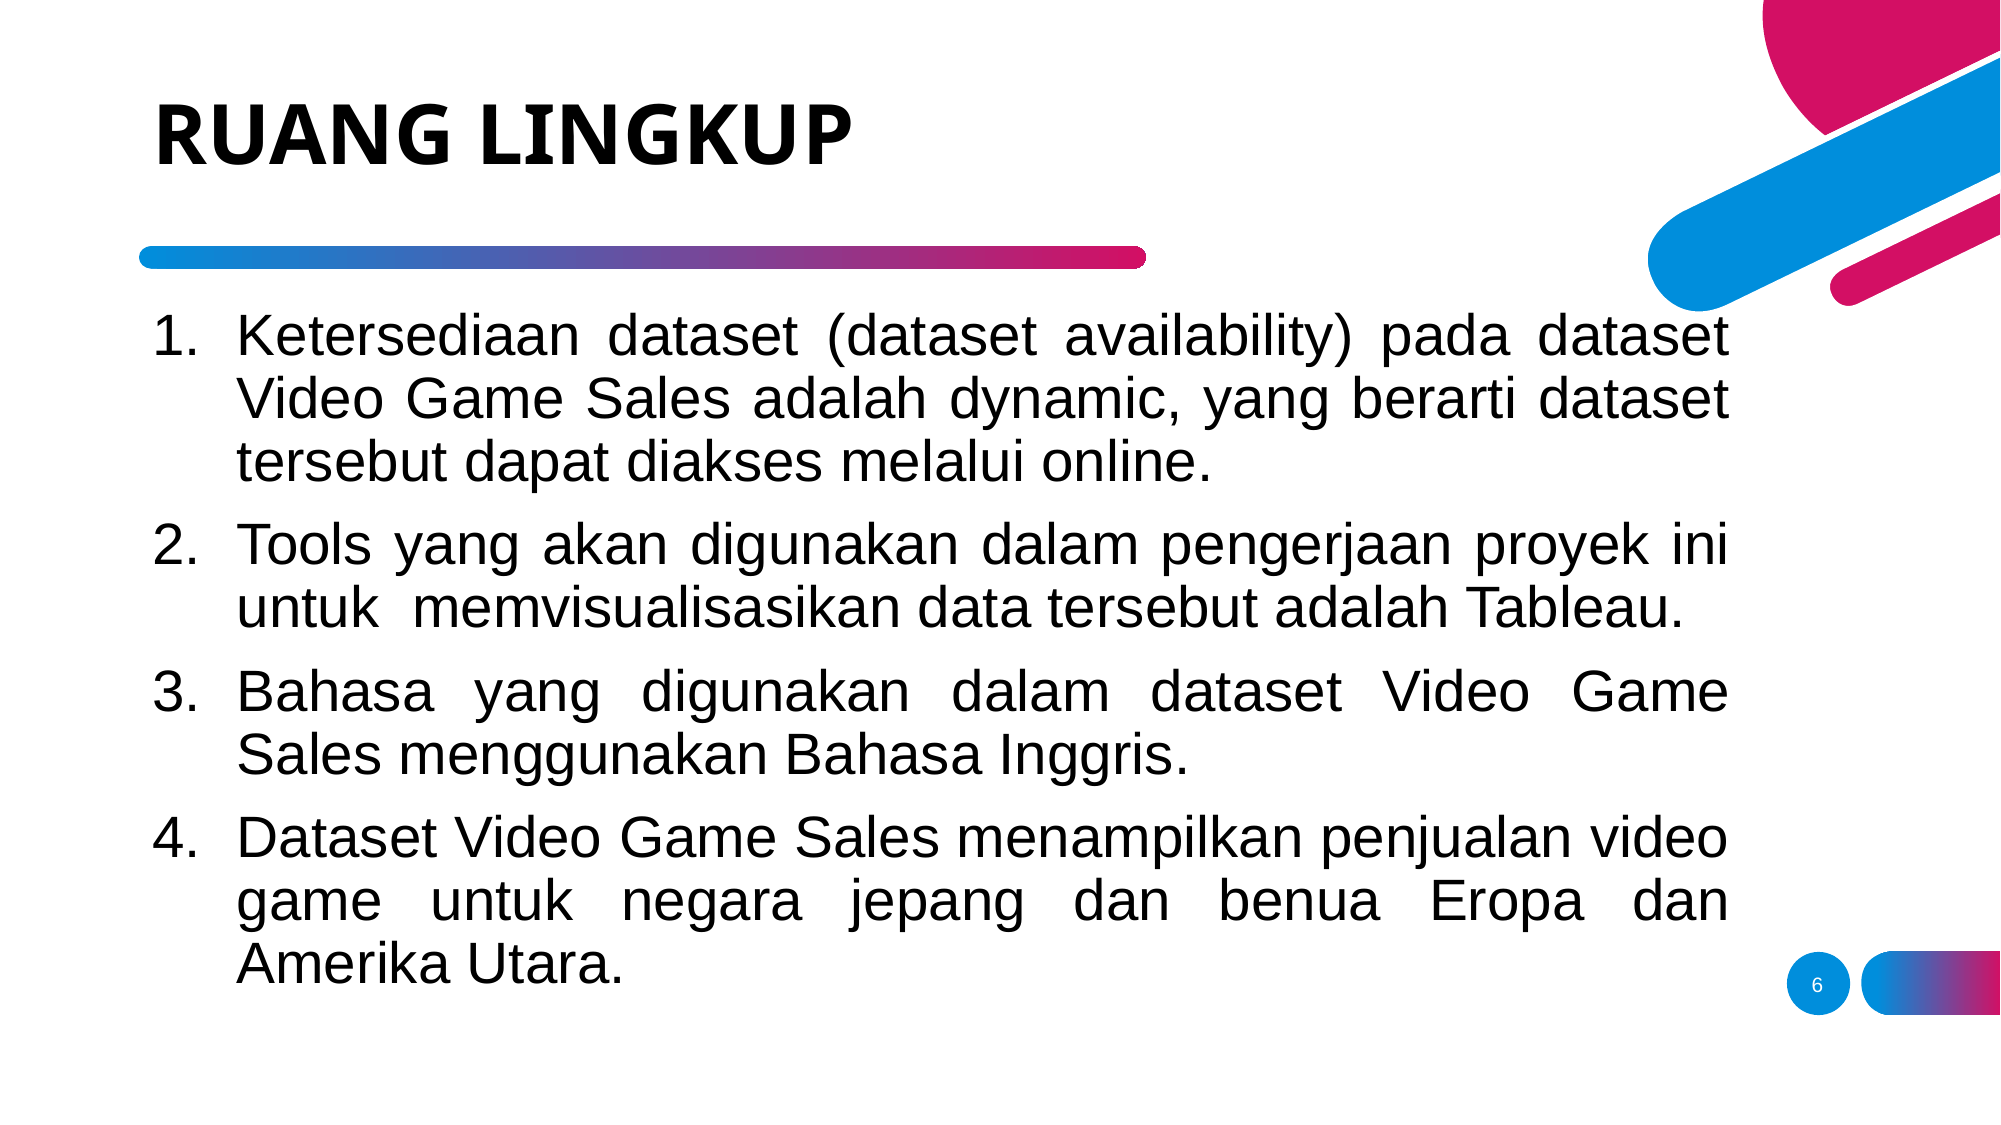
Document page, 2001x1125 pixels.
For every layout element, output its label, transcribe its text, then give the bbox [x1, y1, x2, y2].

title RUANG LINGKUP [137, 59, 1623, 215]
slide_number 6 [1772, 954, 1863, 1015]
list Ketersediaan dataset (dataset availability) pada dataset Video Game Sales adalah dynamic, yang berarti dataset tersebut dapat diakses melalui online. Tools yang akan digunakan dalam pengerjaan proyek ini untuk memvisualisasikan data tersebut adalah Tableau. Bahasa yang digunakan dalam dataset Video Game Sales menggunakan Bahasa Inggris. Dataset Video Game Sales menampilkan penjualan video game untuk negara jepang dan benua Eropa dan Amerika Utara. [137, 297, 1747, 1066]
